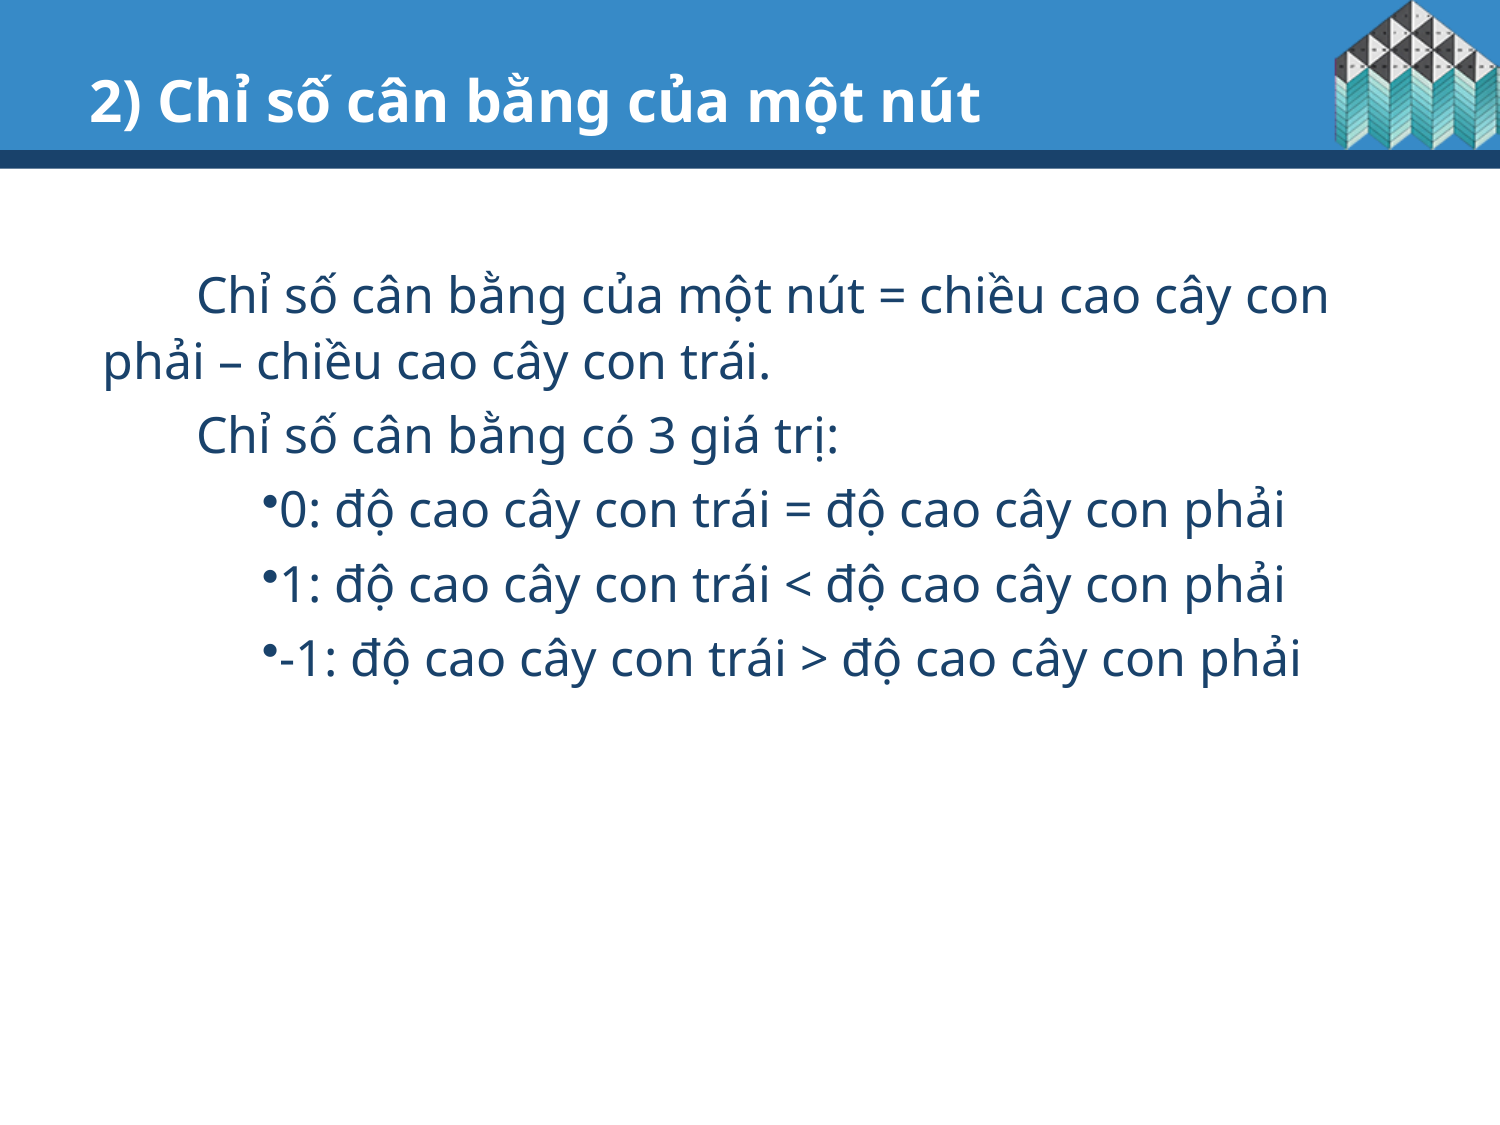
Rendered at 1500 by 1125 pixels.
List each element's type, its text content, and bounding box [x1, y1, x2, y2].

text_box 2) Chỉ số cân bằng của một nút [75, 50, 1400, 150]
picture [0, 1, 1500, 150]
list Chỉ số cân bằng của một nút = chiều cao cây con phải – chiều cao cây con trái. Chỉ số cân bằng có 3 giá trị: 0: độ cao cây con trái = độ cao cây con phải 1: độ cao cây con trái < độ cao cây con phải -1: độ cao cây con trái > độ cao cây con phải [87, 249, 1413, 750]
